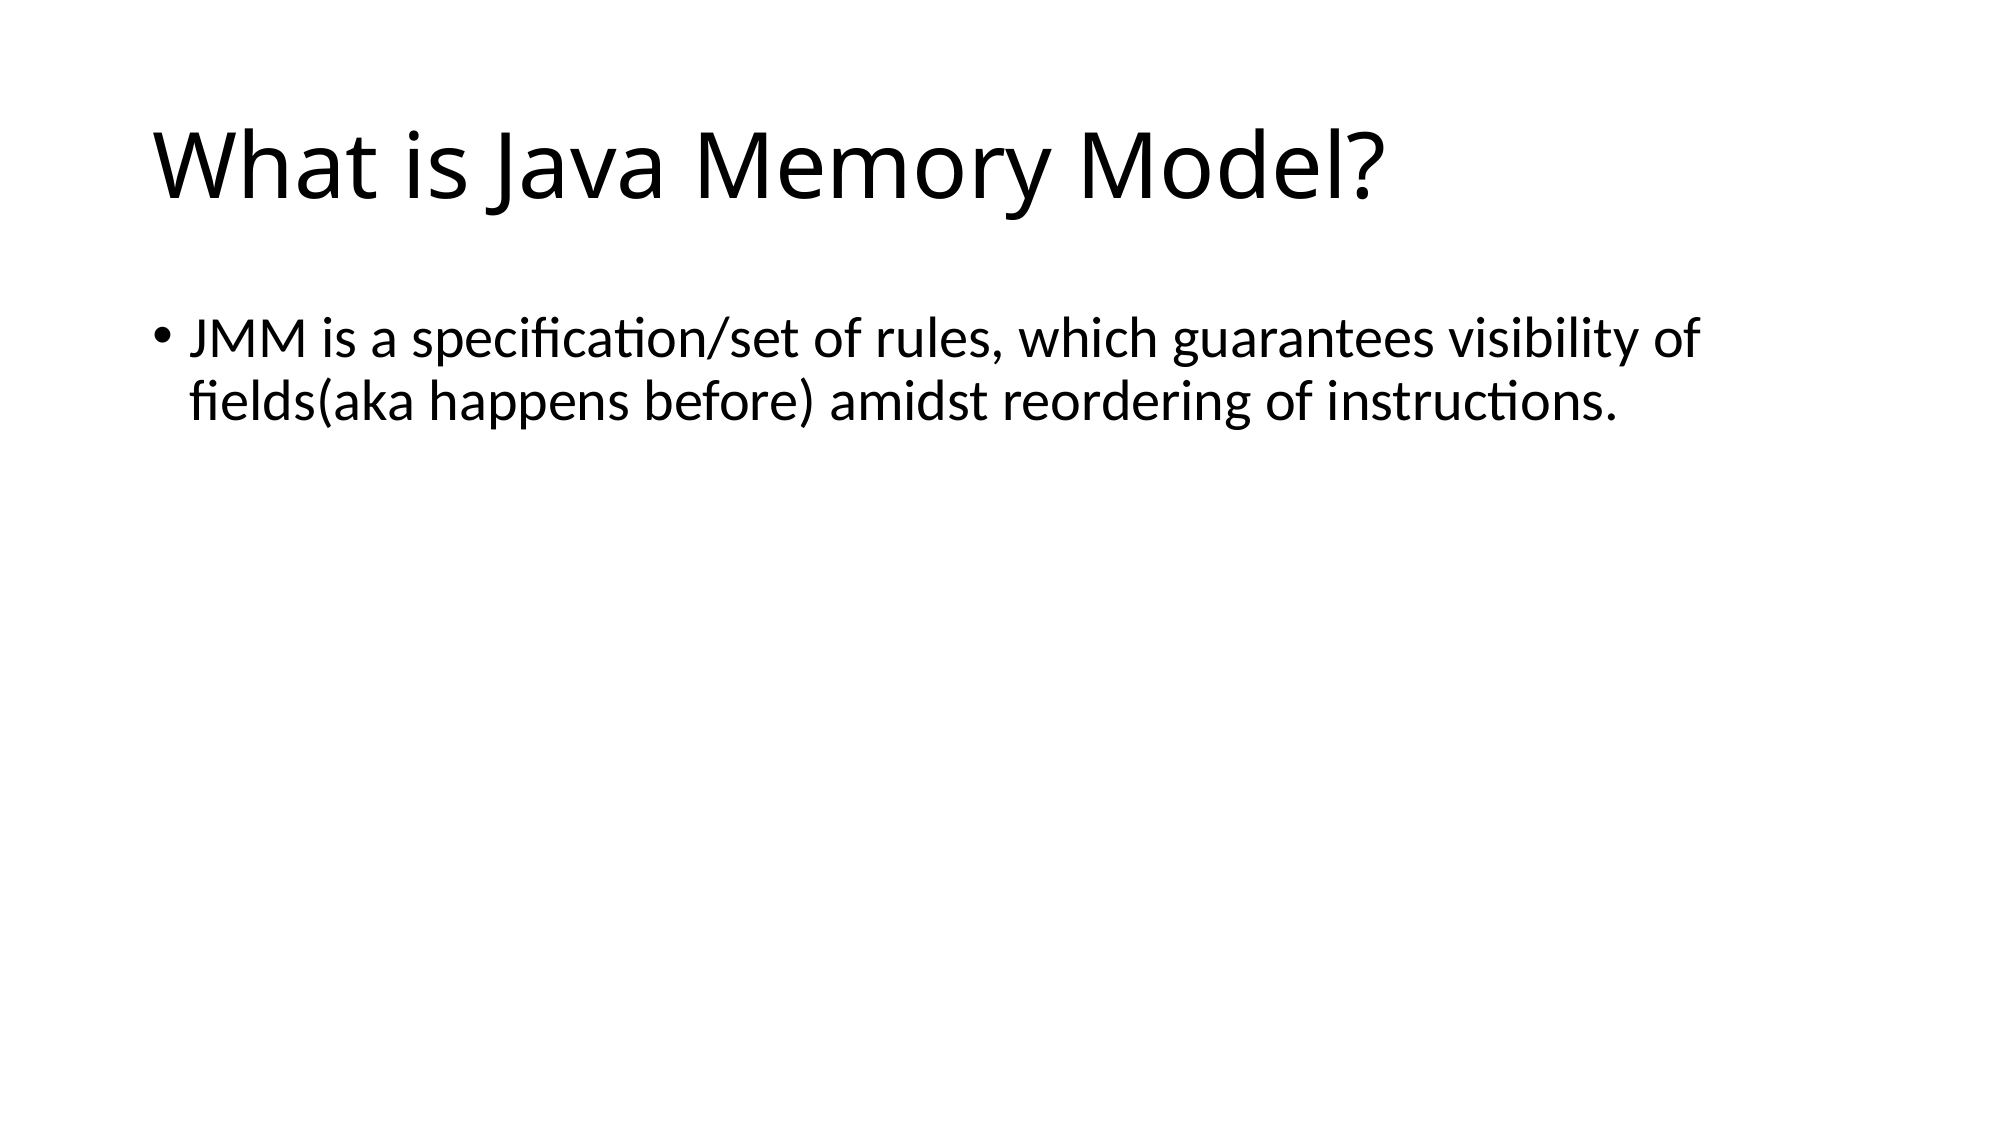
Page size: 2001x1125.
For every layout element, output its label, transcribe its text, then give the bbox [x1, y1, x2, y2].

title What is Java Memory Model? [137, 59, 1863, 278]
list JMM is a specification/set of rules, which guarantees visibility of fields(aka happens before) amidst reordering of instructions. [137, 299, 1863, 1014]
